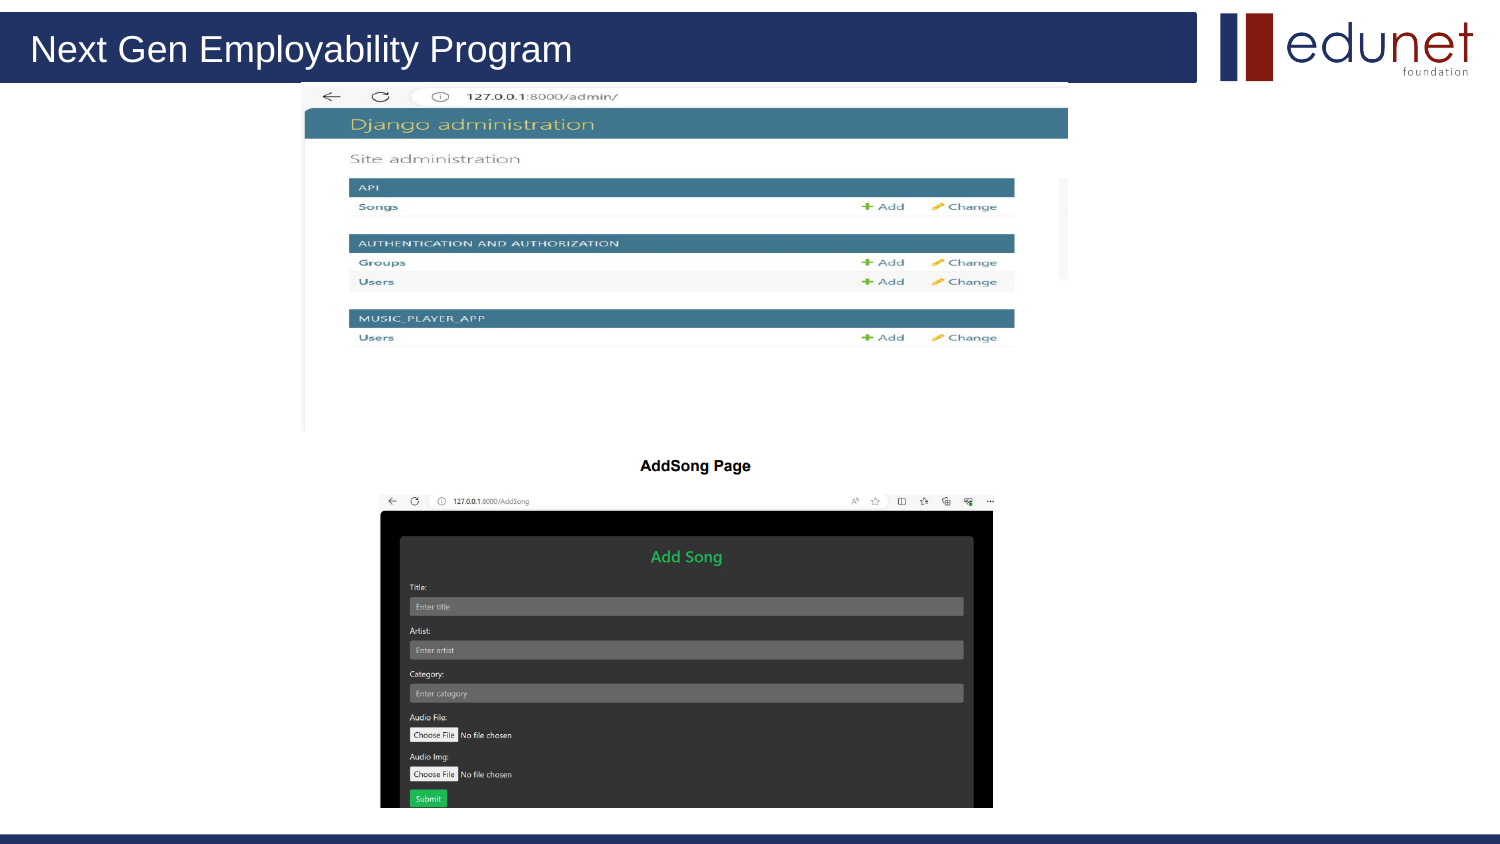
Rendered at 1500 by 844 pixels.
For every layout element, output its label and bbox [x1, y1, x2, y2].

picture [367, 446, 1003, 811]
picture [1279, 14, 1482, 83]
picture [301, 82, 1068, 431]
